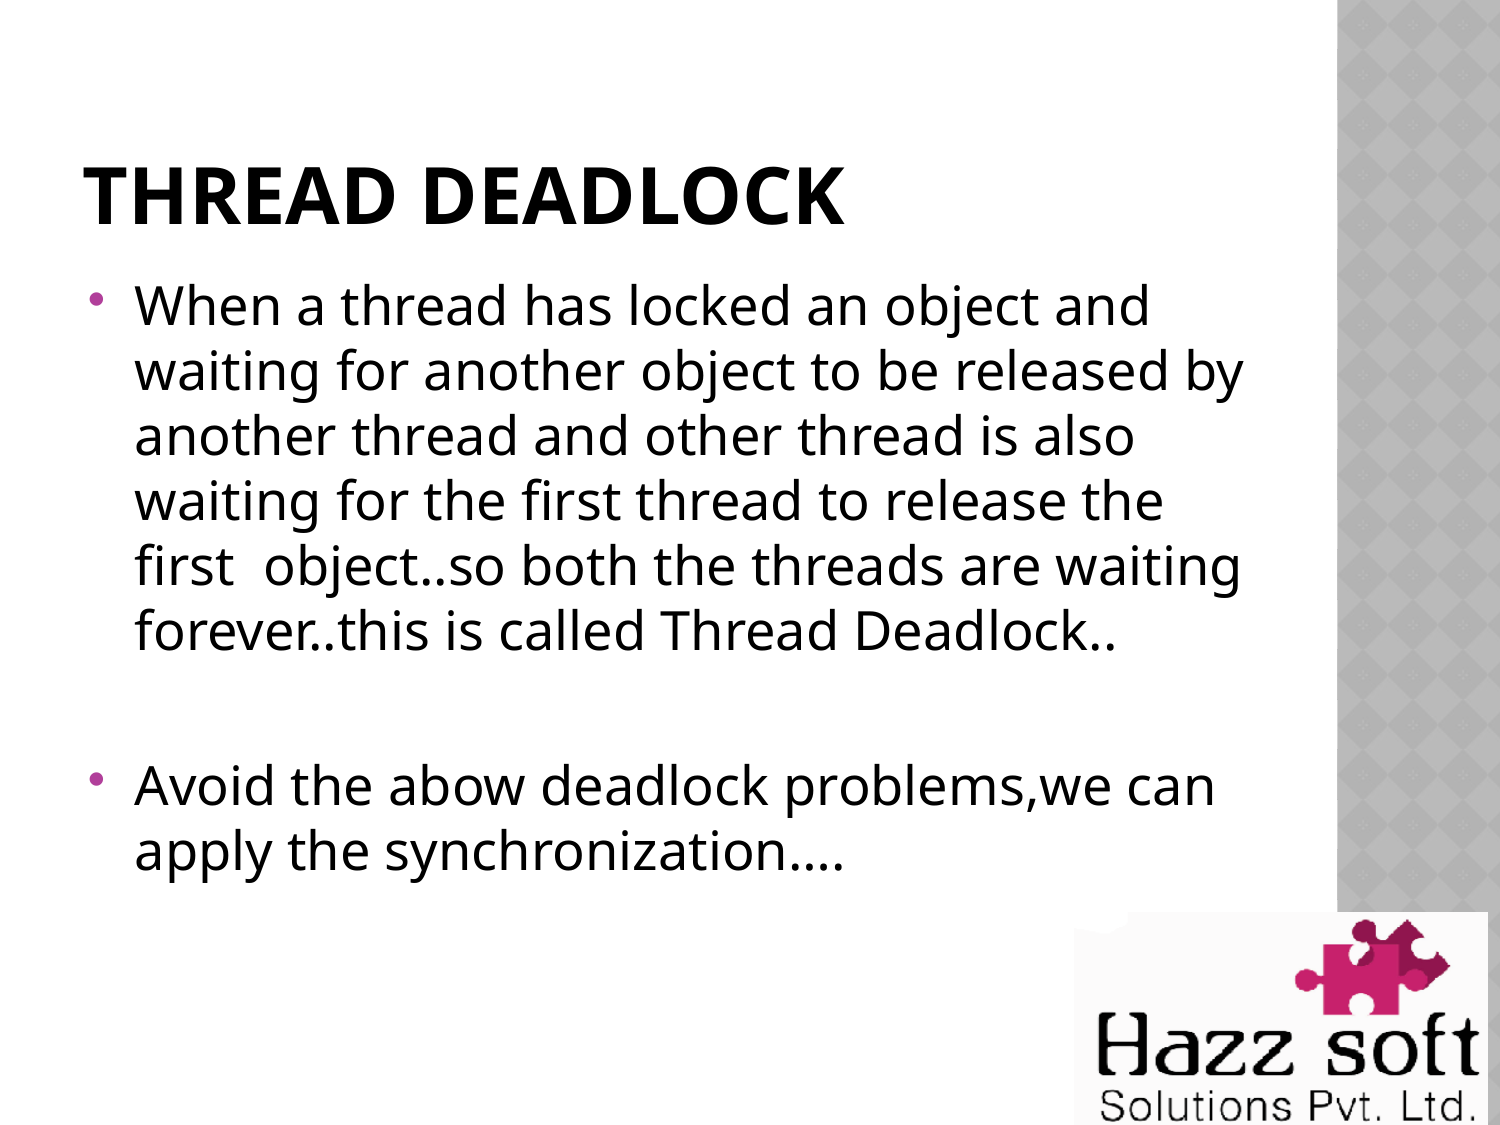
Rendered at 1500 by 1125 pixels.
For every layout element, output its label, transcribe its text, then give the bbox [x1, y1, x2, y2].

list When a thread has locked an object and waiting for another object to be released by another thread and other thread is also waiting for the first thread to release the first object..so both the threads are waiting forever..this is called Thread Deadlock.. Avoid the abow deadlock problems,we can apply the synchronization…. [75, 264, 1263, 1059]
title Thread deadlock [75, 52, 1263, 240]
picture [1074, 912, 1488, 1125]
